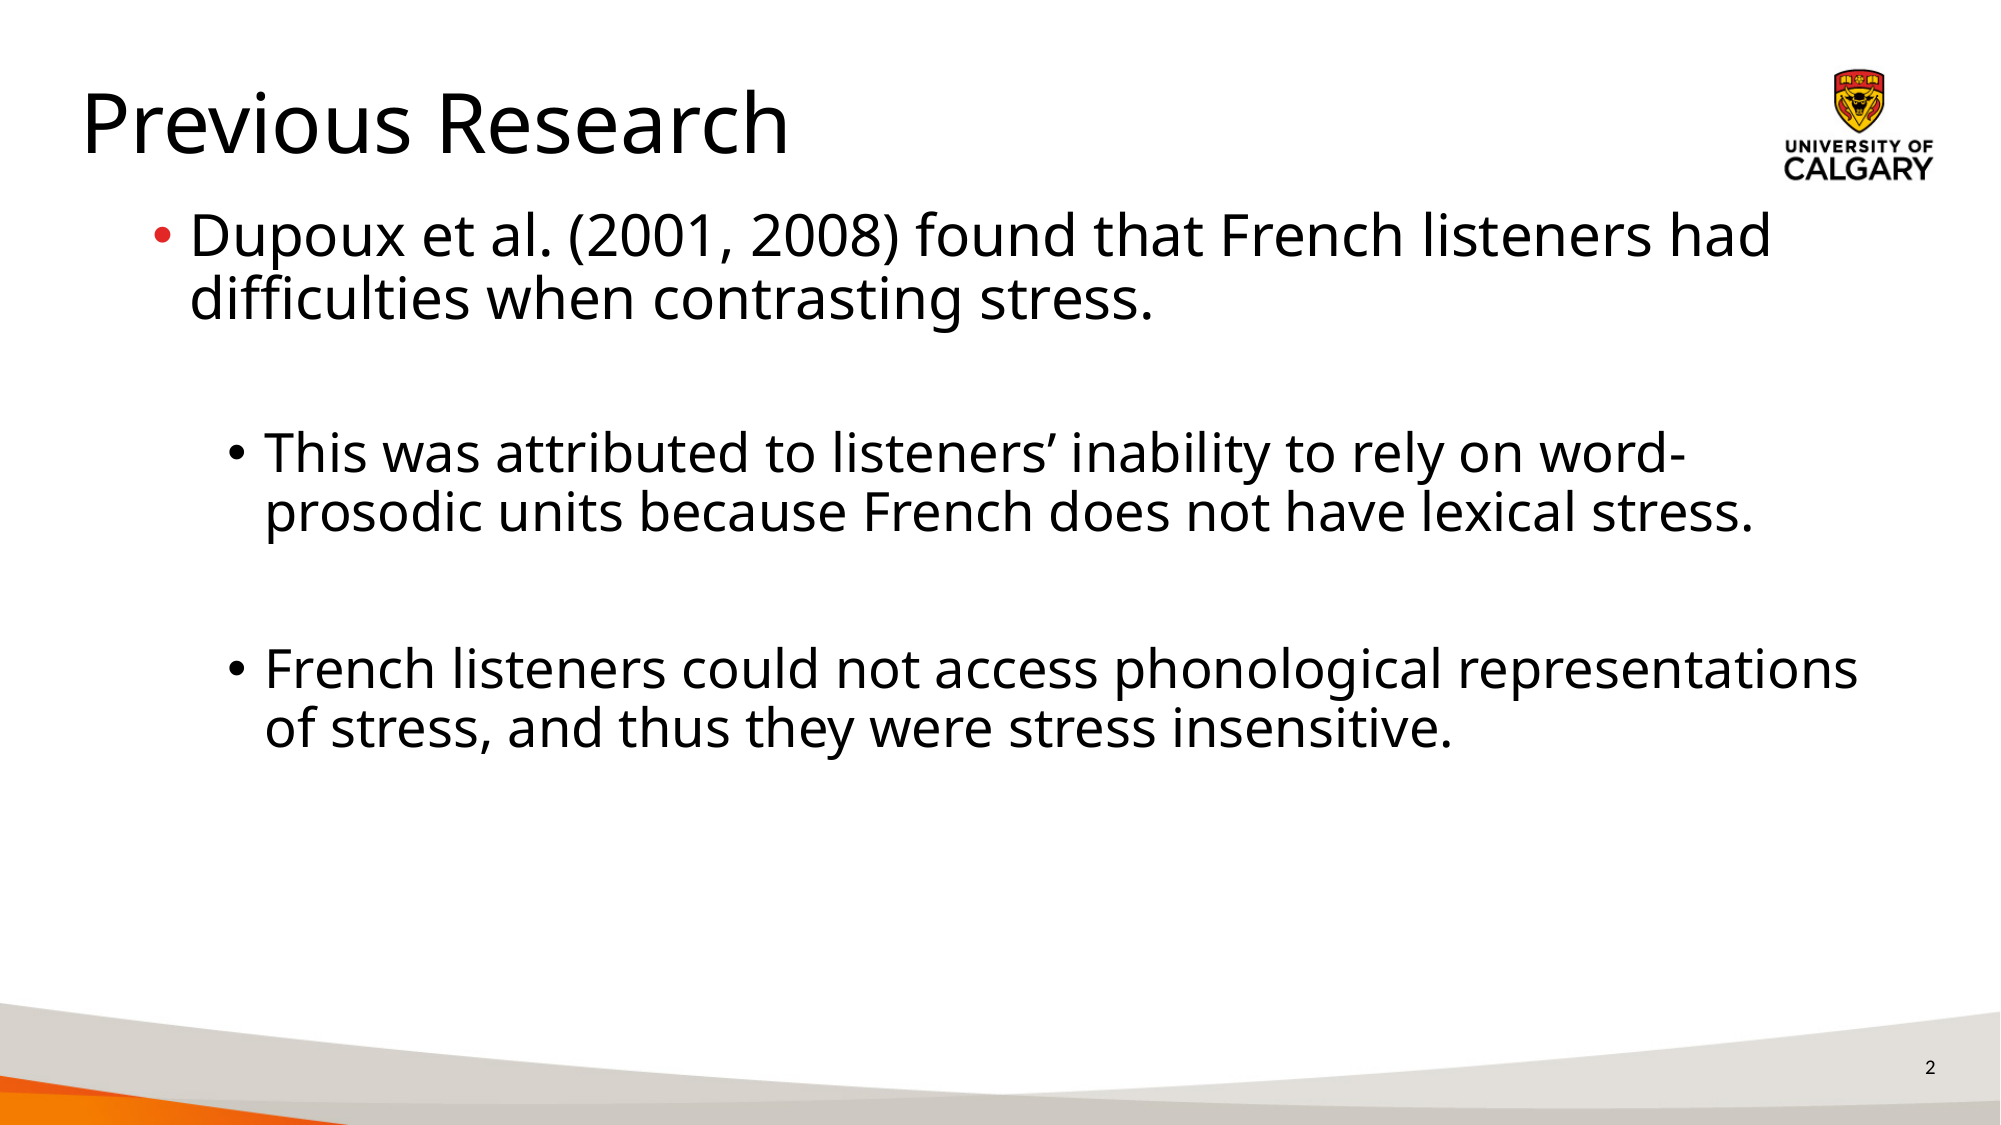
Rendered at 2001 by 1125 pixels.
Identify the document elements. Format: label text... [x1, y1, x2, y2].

picture [0, 0, 2001, 1125]
slide_number 2 [1500, 1046, 1951, 1107]
list Dupoux et al. (2001, 2008) found that French listeners had difficulties when contrasting stress. This was attributed to listeners’ inability to rely on word-prosodic units because French does not have lexical stress. French listeners could not access phonological representations of stress, and thus they were stress insensitive. [137, 199, 1916, 1084]
text_box Previous Research [65, 21, 1791, 240]
